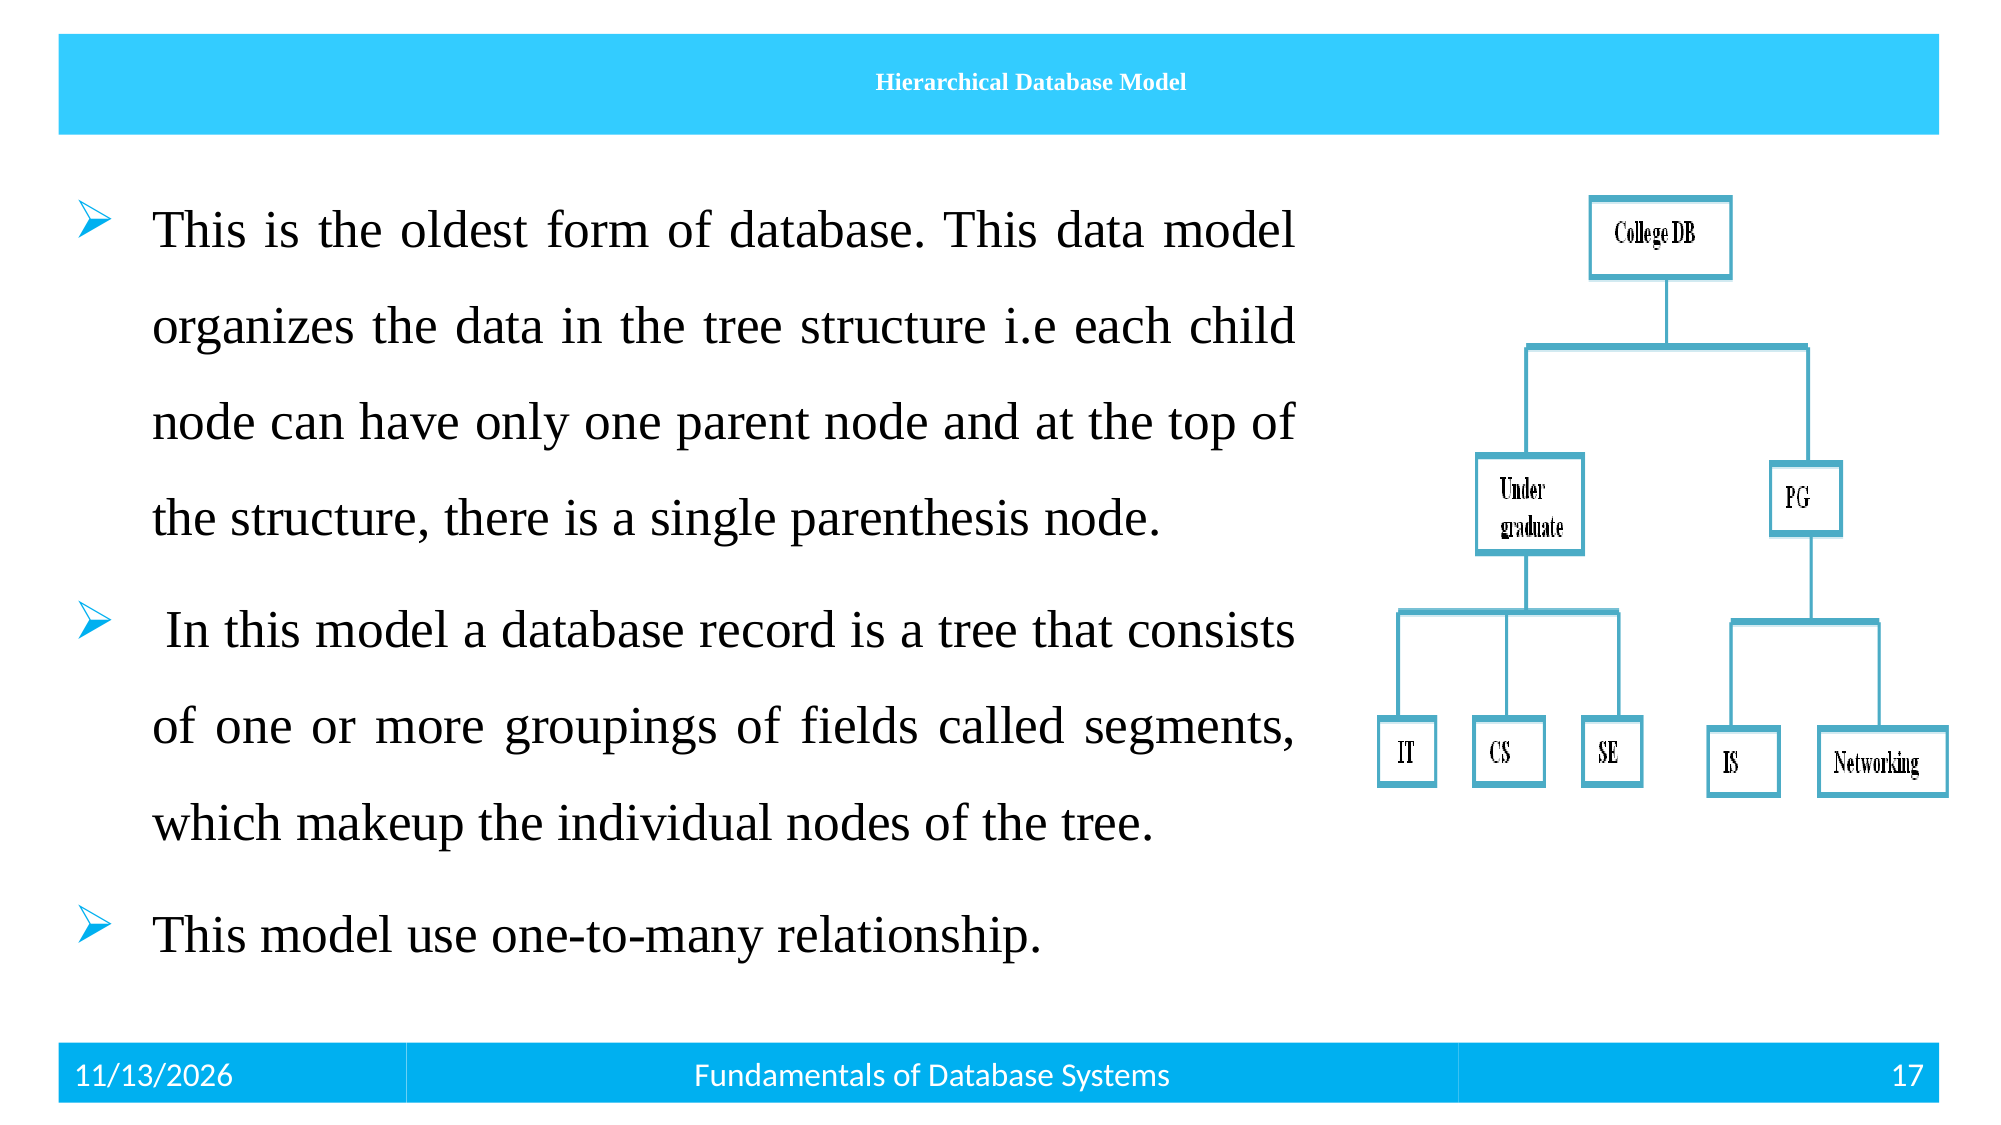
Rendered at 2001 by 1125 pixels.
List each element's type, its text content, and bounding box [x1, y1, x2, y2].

title Hierarchical Database Model [58, 33, 1940, 135]
list This is the oldest form of database. This data model organizes the data in the tree structure i.e each child node can have only one parent node and at the top of the structure, there is a single parenthesis node. In this model a database record is a tree that consists of one or more groupings of fields called segments, which makeup the individual nodes of the tree. This model use one-to-many relationship. [58, 154, 1314, 1042]
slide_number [58, 1042, 406, 1103]
footer Fundamentals of Database Systems [406, 1042, 1458, 1103]
picture [1315, 162, 2000, 945]
slide_number 17 [1458, 1042, 1940, 1103]
